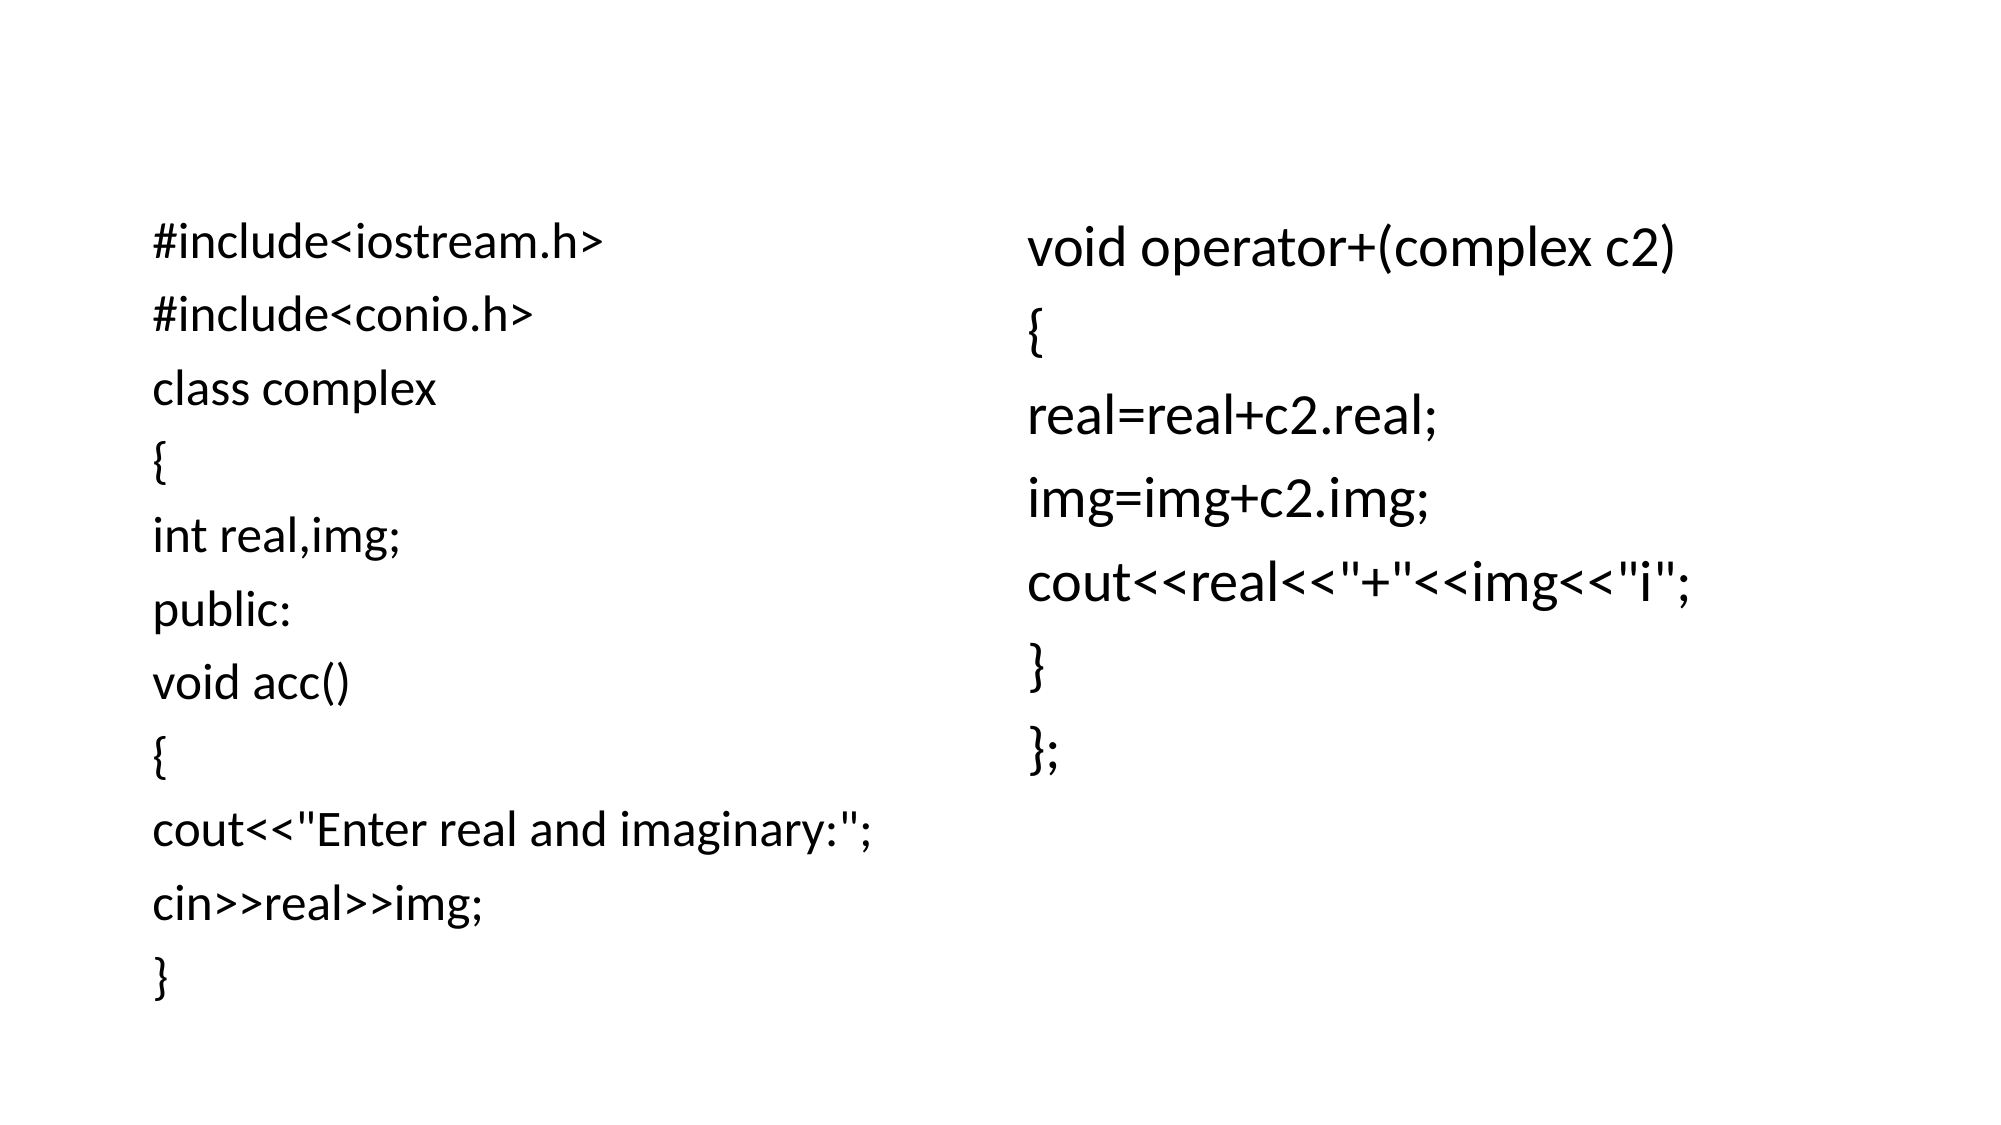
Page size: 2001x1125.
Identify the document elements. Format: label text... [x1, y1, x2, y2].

list #include<iostream.h> #include<conio.h> class complex { int real,img; public: void acc() { cout<<"Enter real and imaginary:"; cin>>real>>img; } [137, 206, 988, 1014]
list void operator+(complex c2) { real=real+c2.real; img=img+c2.img; cout<<real<<"+"<<img<<"i"; } }; [1012, 208, 1863, 1014]
